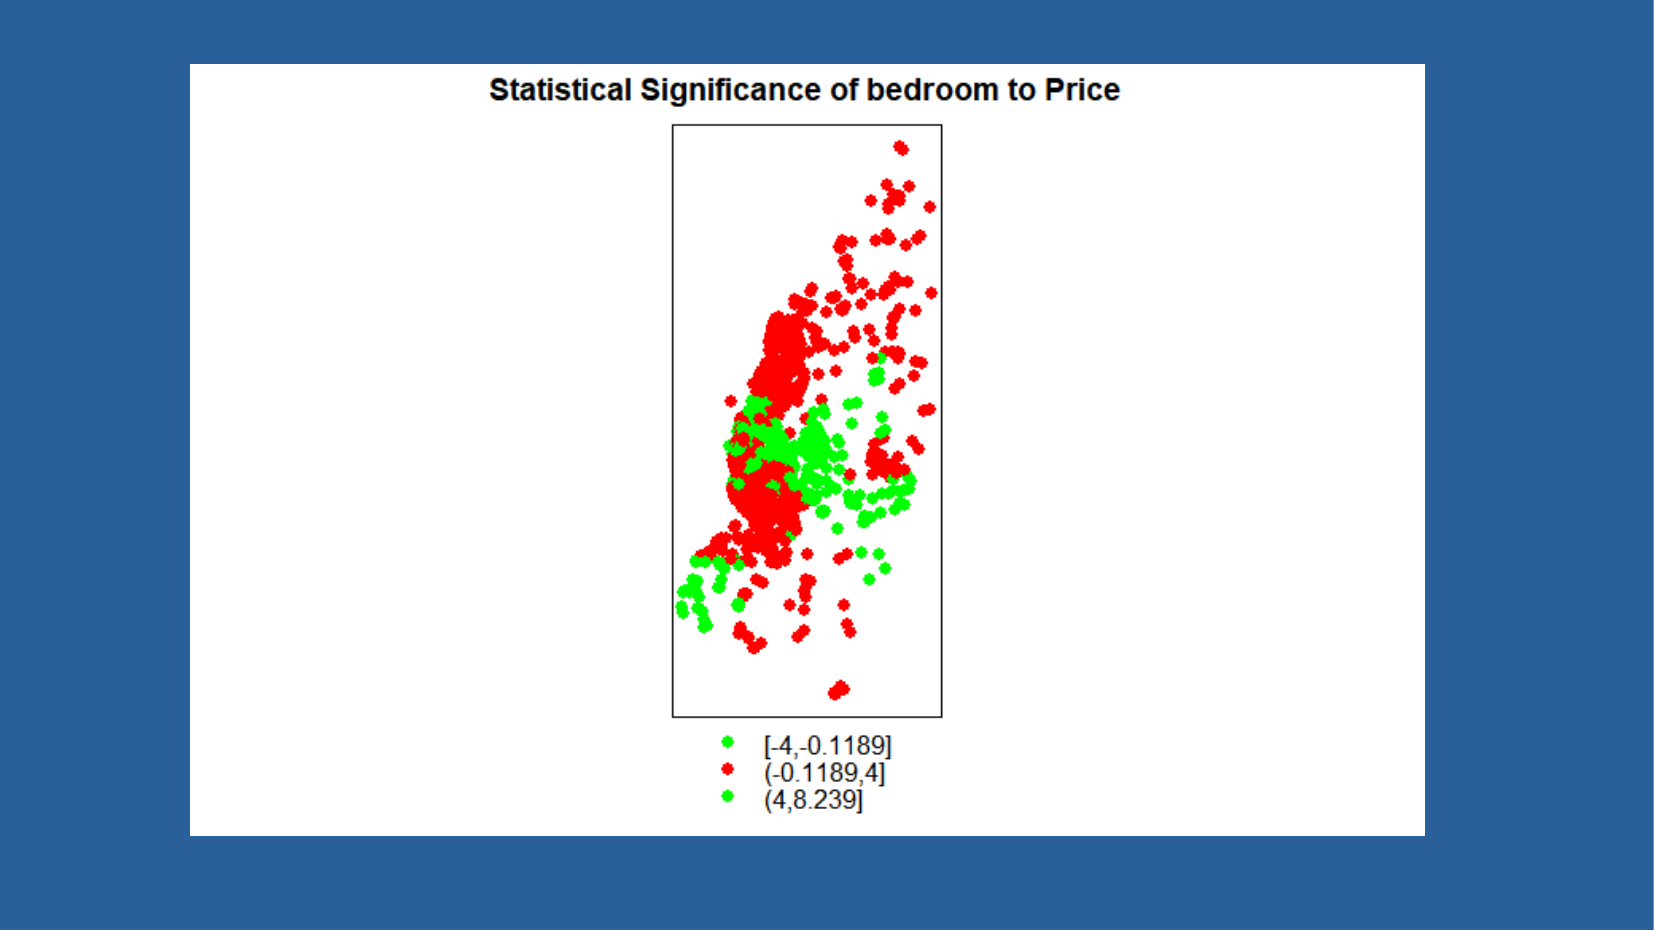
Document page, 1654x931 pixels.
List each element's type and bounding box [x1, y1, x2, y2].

picture [190, 64, 1425, 836]
